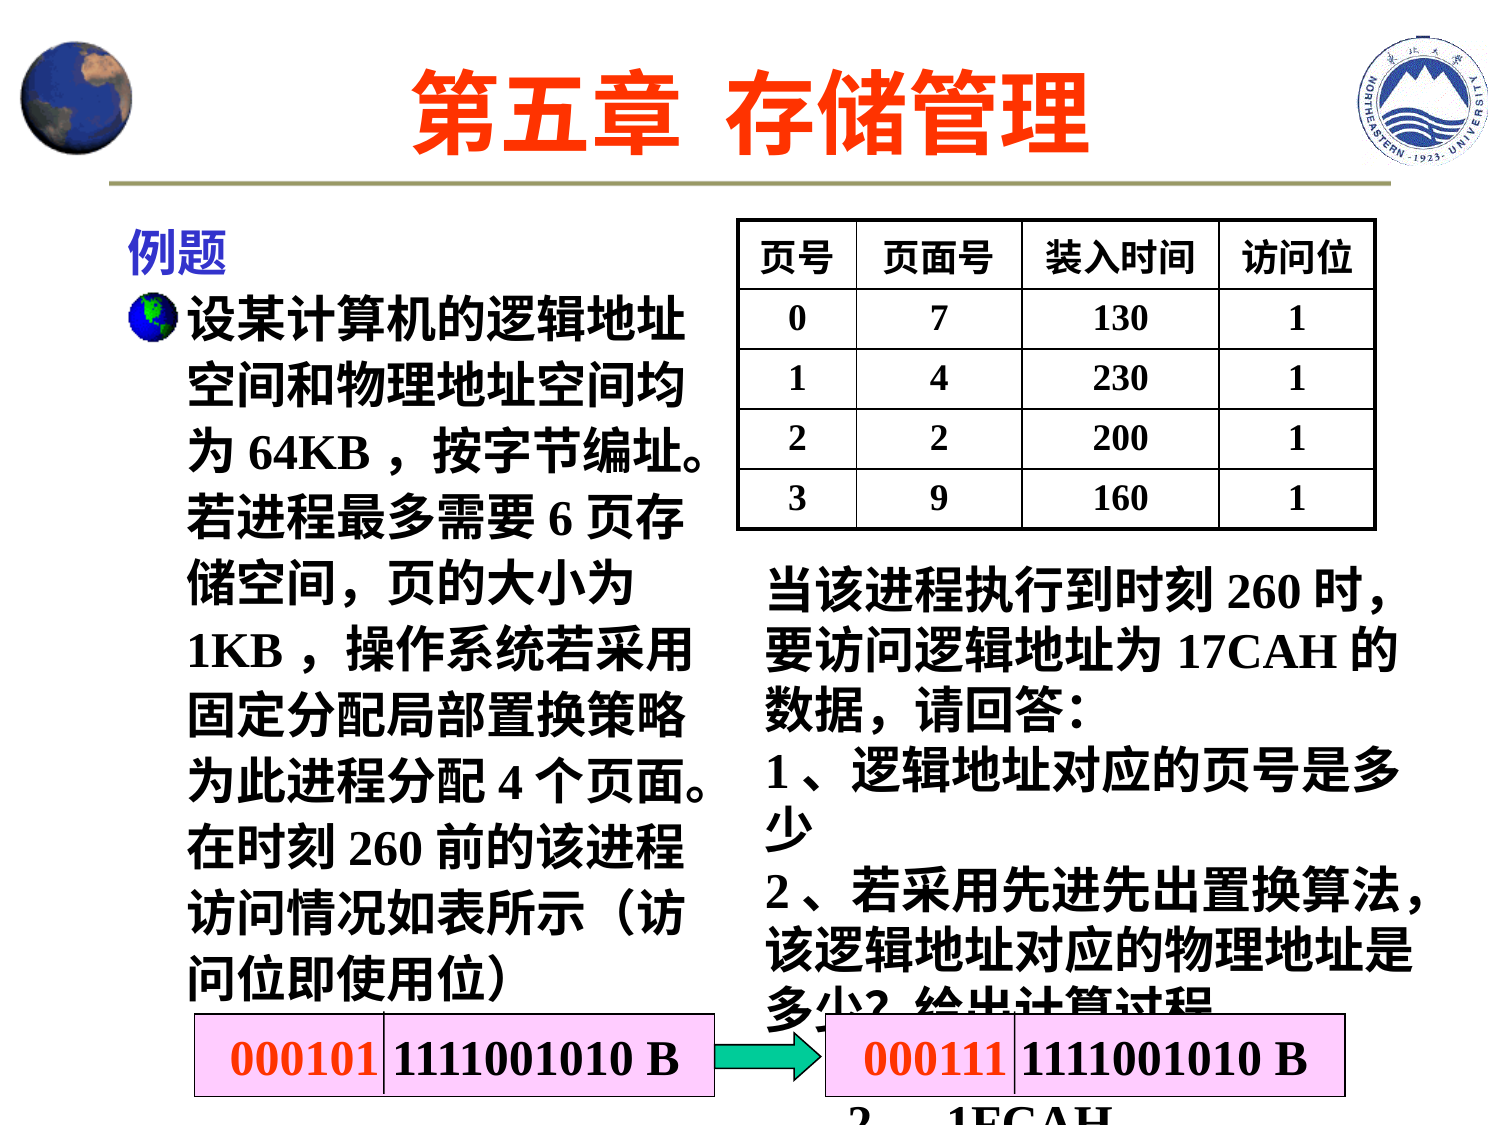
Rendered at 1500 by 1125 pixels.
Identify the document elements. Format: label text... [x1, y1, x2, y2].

table_cell 200 [1023, 410, 1218, 468]
table_header 访问位 [1220, 222, 1373, 288]
table_cell 9 [857, 470, 1021, 527]
table_header 页面号 [857, 222, 1021, 288]
table_cell 1 [1220, 470, 1373, 527]
table_cell 1 [1220, 350, 1373, 408]
table_cell 1 [740, 350, 856, 408]
table_header 装入时间 [1023, 222, 1218, 288]
text_box 当该进程执行到时刻260时，要访问逻辑地址为17CAH的数据，请回答： 1、逻辑地址对应的页号是多少 2、若采用先进先出置换算法，该逻辑地址对应的物理地址是多少？给出计算过程。 [750, 550, 1459, 1046]
picture [1352, 33, 1490, 171]
table_cell 160 [1023, 470, 1218, 527]
text_box 第五章 存储管理 [112, 42, 1388, 180]
table_cell 4 [857, 350, 1021, 408]
list 例题 设某计算机的逻辑地址空间和物理地址空间均为64KB，按字节编址。若进程最多需要6页存储空间，页的大小为1KB，操作系统若采用固定分配局部置换策略为此进程分配4个页面。在时刻260前的该进程访问情况如表所示（访问位即使用位） [112, 208, 738, 1006]
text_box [714, 1011, 1346, 1097]
picture [0, 37, 138, 161]
table_cell 3 [740, 470, 856, 527]
table_header 页号 [740, 222, 856, 288]
table_cell 230 [1023, 350, 1218, 408]
text_box 1、5 2、1FCAH [832, 1105, 1317, 1125]
table_cell 2 [740, 410, 856, 468]
table_cell 2 [857, 410, 1021, 468]
table_cell 1 [1220, 290, 1373, 348]
picture [109, 175, 1391, 191]
table_cell 130 [1023, 290, 1218, 348]
table_cell 0 [740, 290, 856, 348]
table_cell 1 [1220, 410, 1373, 468]
table_cell 7 [857, 290, 1021, 348]
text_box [194, 1011, 713, 1097]
picture [127, 291, 180, 344]
